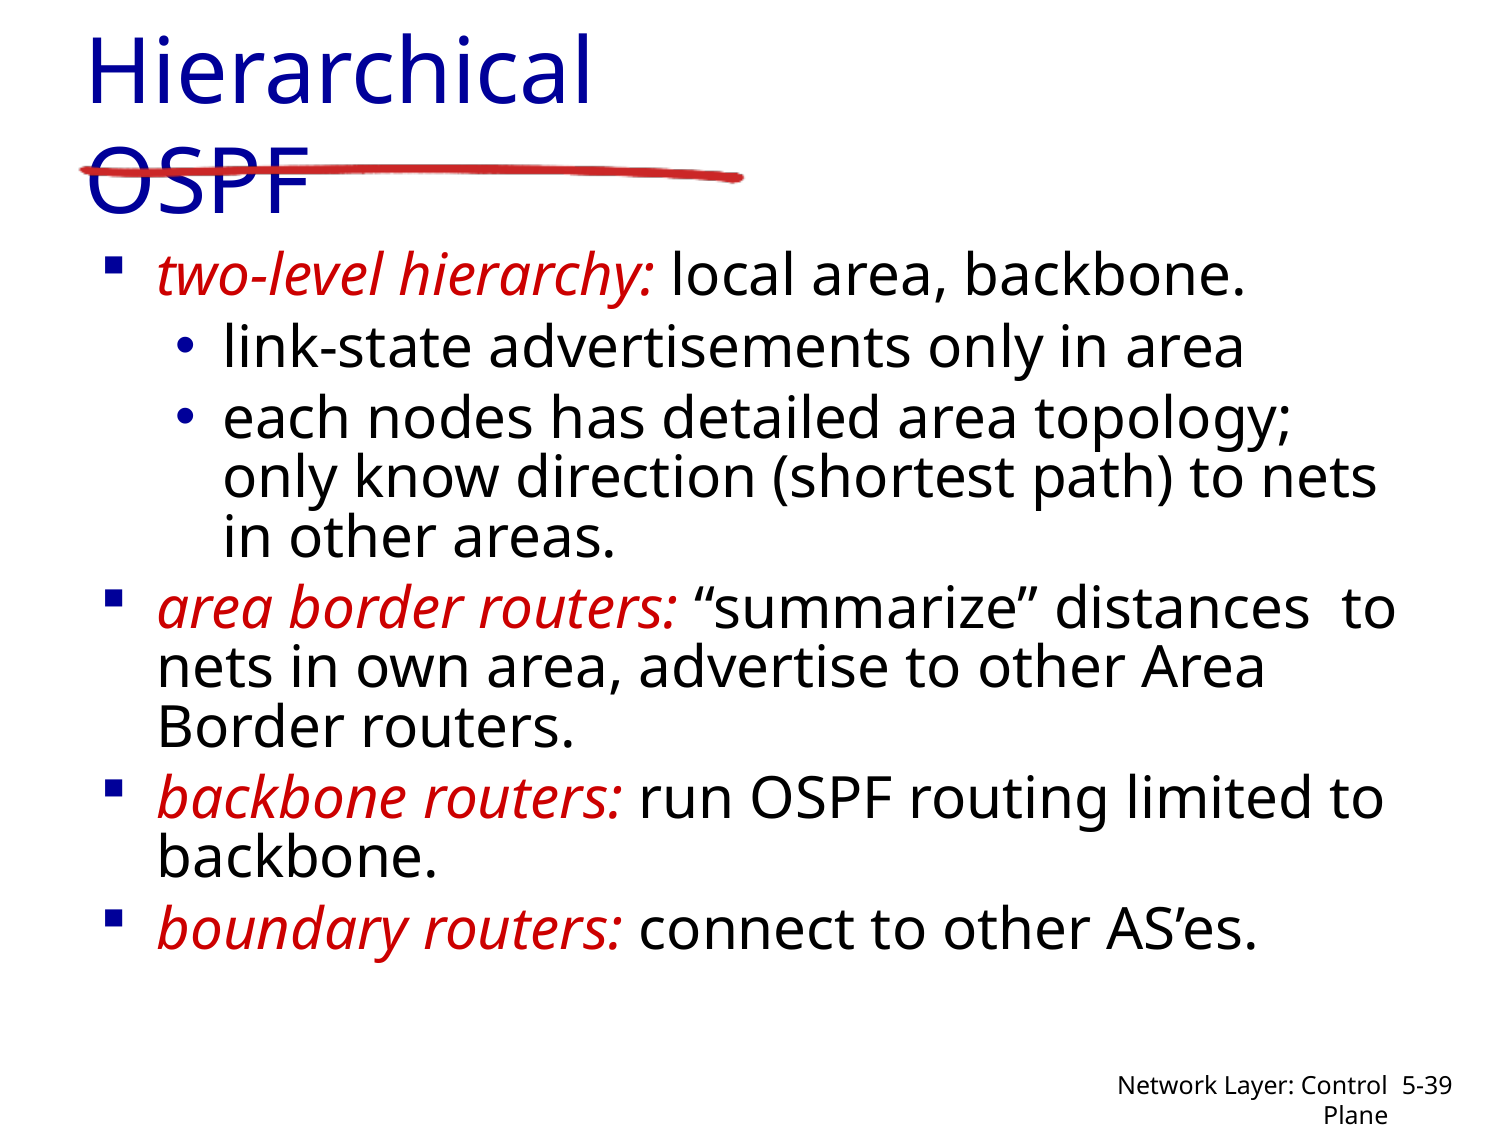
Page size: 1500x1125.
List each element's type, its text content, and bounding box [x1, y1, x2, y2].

slide_number 5-39 [1387, 1062, 1478, 1107]
list two-level hierarchy: local area, backbone. link-state advertisements only in area each nodes has detailed area topology; only know direction (shortest path) to nets in other areas. area border routers: “summarize” distances to nets in own area, advertise to other Area Border routers. backbone routers: run OSPF routing limited to backbone. boundary routers: connect to other AS’es. [85, 240, 1436, 899]
title Hierarchical OSPF [70, 27, 799, 216]
footer Network Layer: Control Plane [1045, 1062, 1404, 1102]
picture [76, 159, 752, 189]
